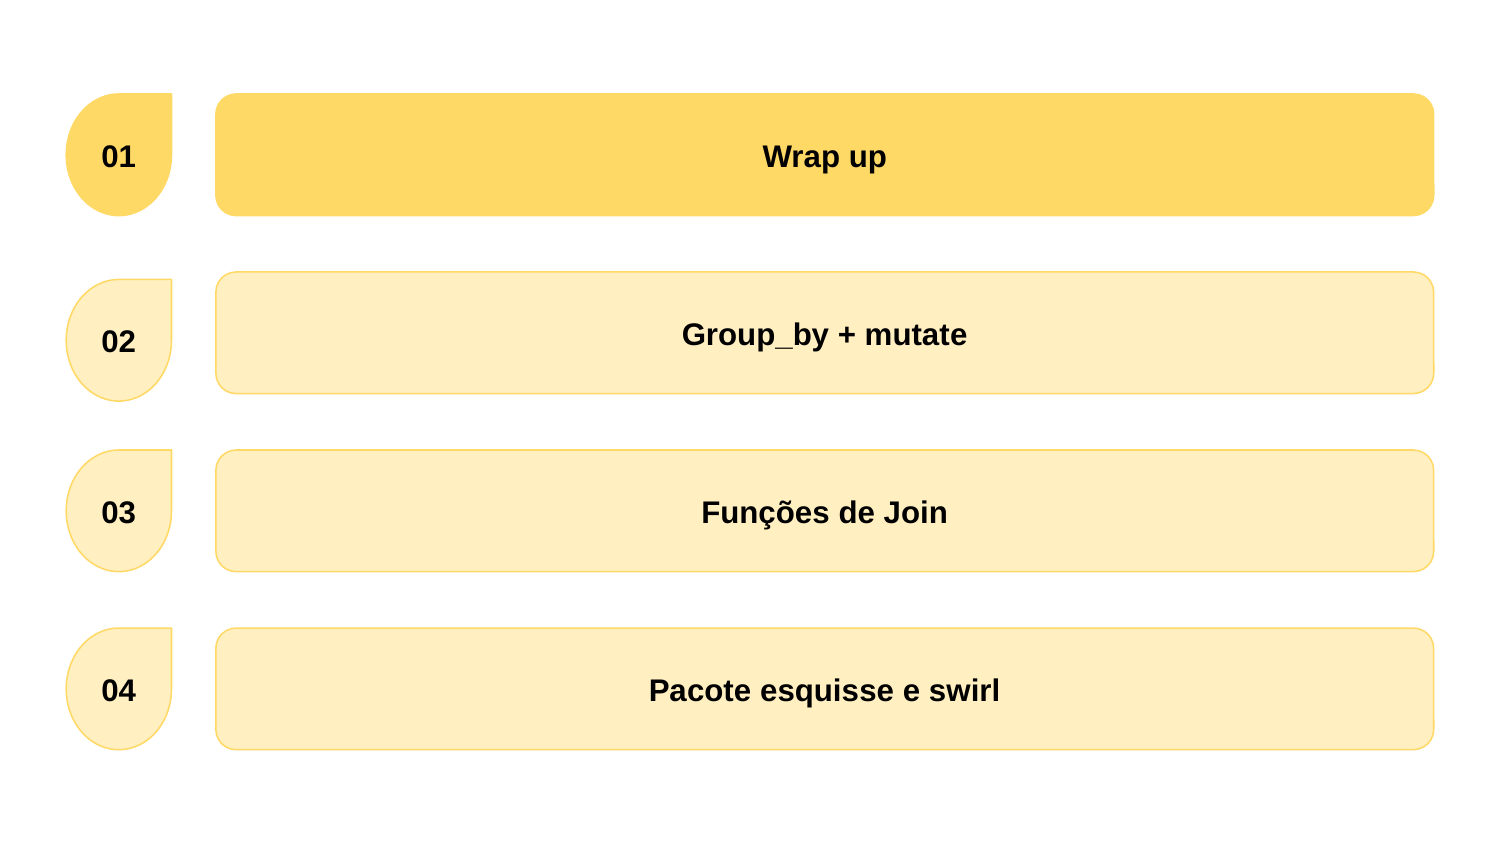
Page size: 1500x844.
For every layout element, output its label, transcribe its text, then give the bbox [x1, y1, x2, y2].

text_box 04 [66, 628, 172, 750]
text_box Funções de Join [215, 450, 1434, 572]
text_box Wrap up [215, 93, 1434, 216]
text_box 02 [66, 279, 172, 402]
text_box Pacote esquisse e swirl [215, 628, 1434, 750]
text_box 03 [66, 450, 172, 572]
text_box 01 [66, 93, 172, 216]
text_box Group_by + mutate [215, 271, 1434, 394]
